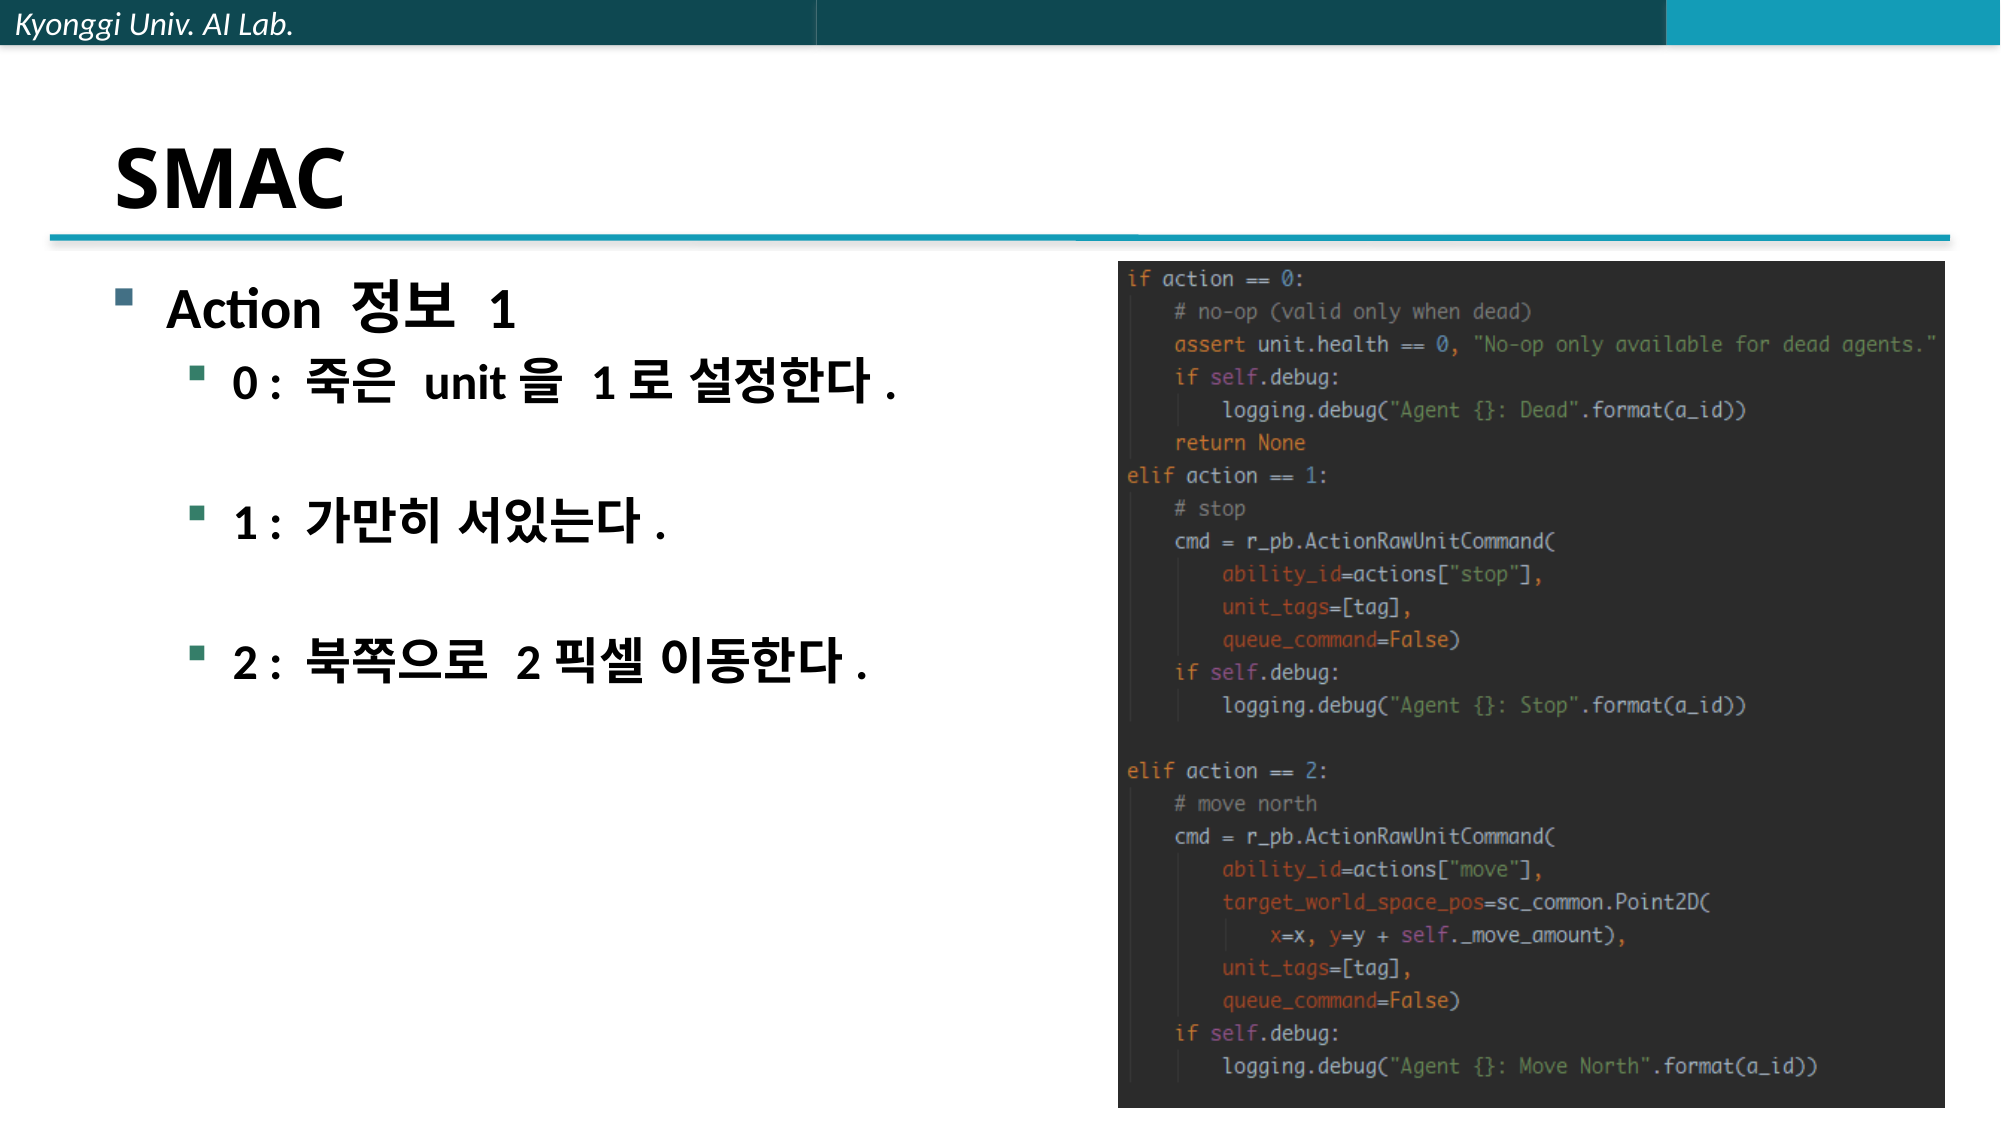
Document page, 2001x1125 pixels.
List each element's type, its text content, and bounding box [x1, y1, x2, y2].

picture [1117, 261, 1945, 1108]
title SMAC [99, 45, 1900, 233]
text_box Action 정보 1 0 : 죽은 unit을 1로 설정한다. 1 : 가만히 서있는다. 2 : 북쪽으로 2픽셀 이동한다. [95, 262, 1115, 1075]
